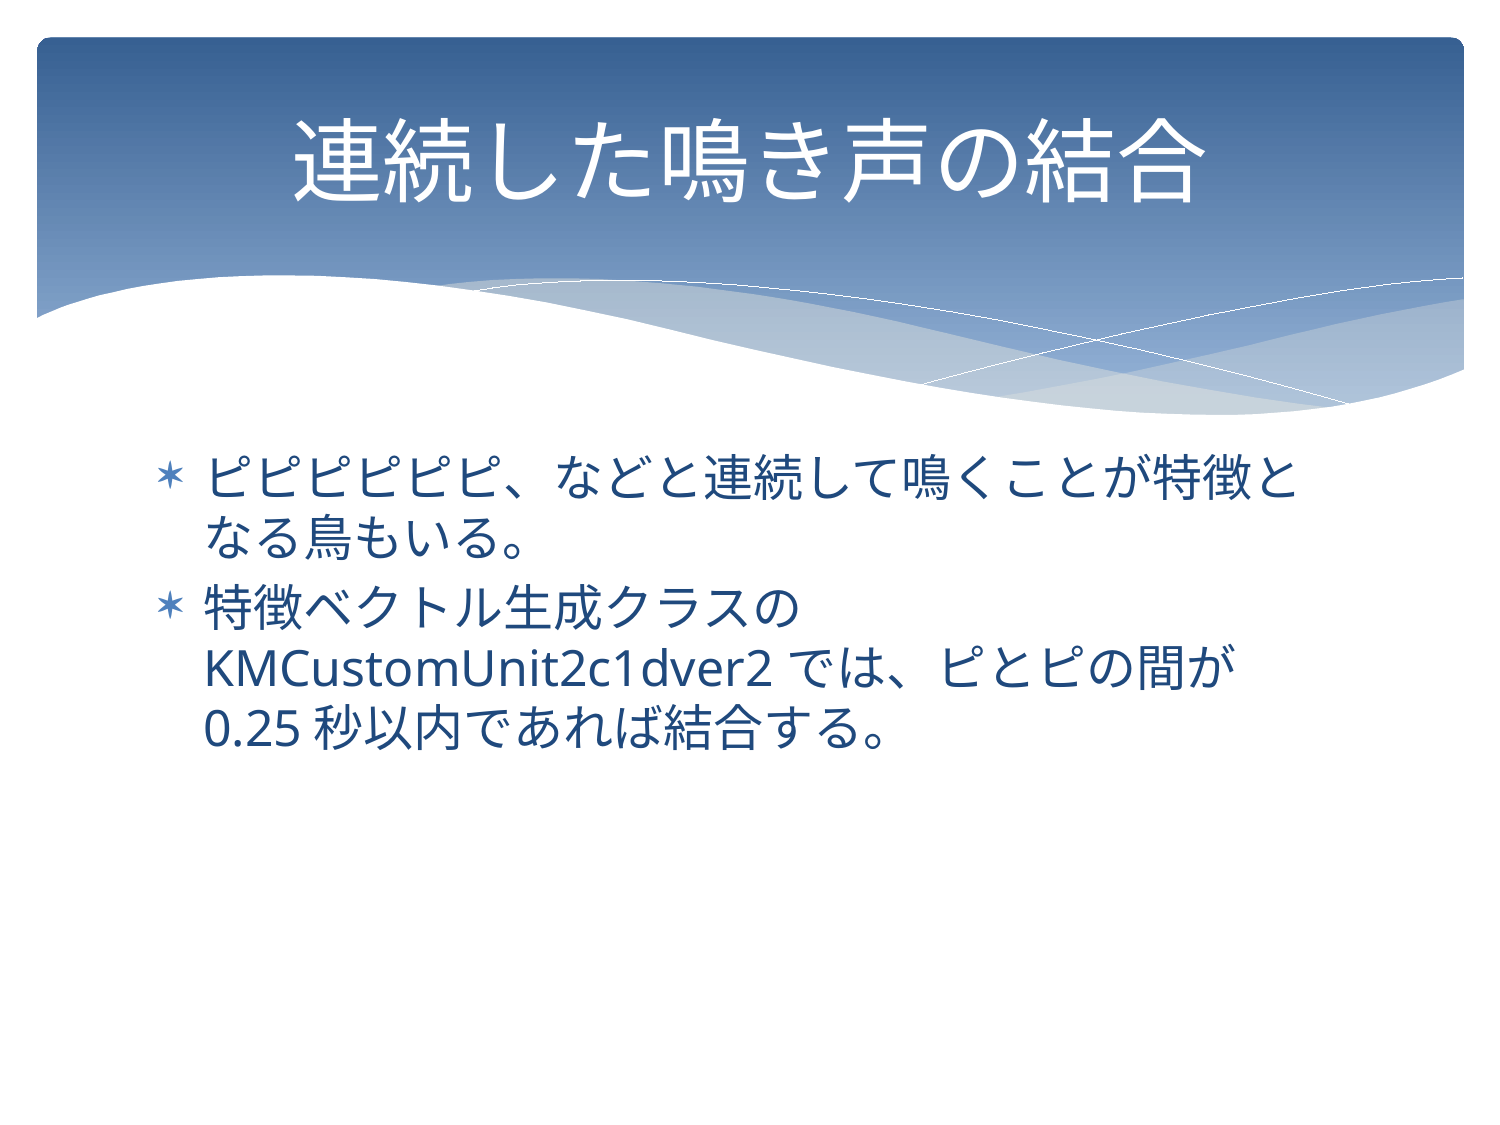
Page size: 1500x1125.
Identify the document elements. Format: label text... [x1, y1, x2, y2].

list ピピピピピピ、などと連続して鳴くことが特徴となる鳥もいる。 特徴ベクトル生成クラスのKMCustomUnit2c1dver2では、ピとピの間が0.25秒以内であれば結合する。 [143, 438, 1359, 1005]
title 連続した鳴き声の結合 [75, 55, 1425, 261]
